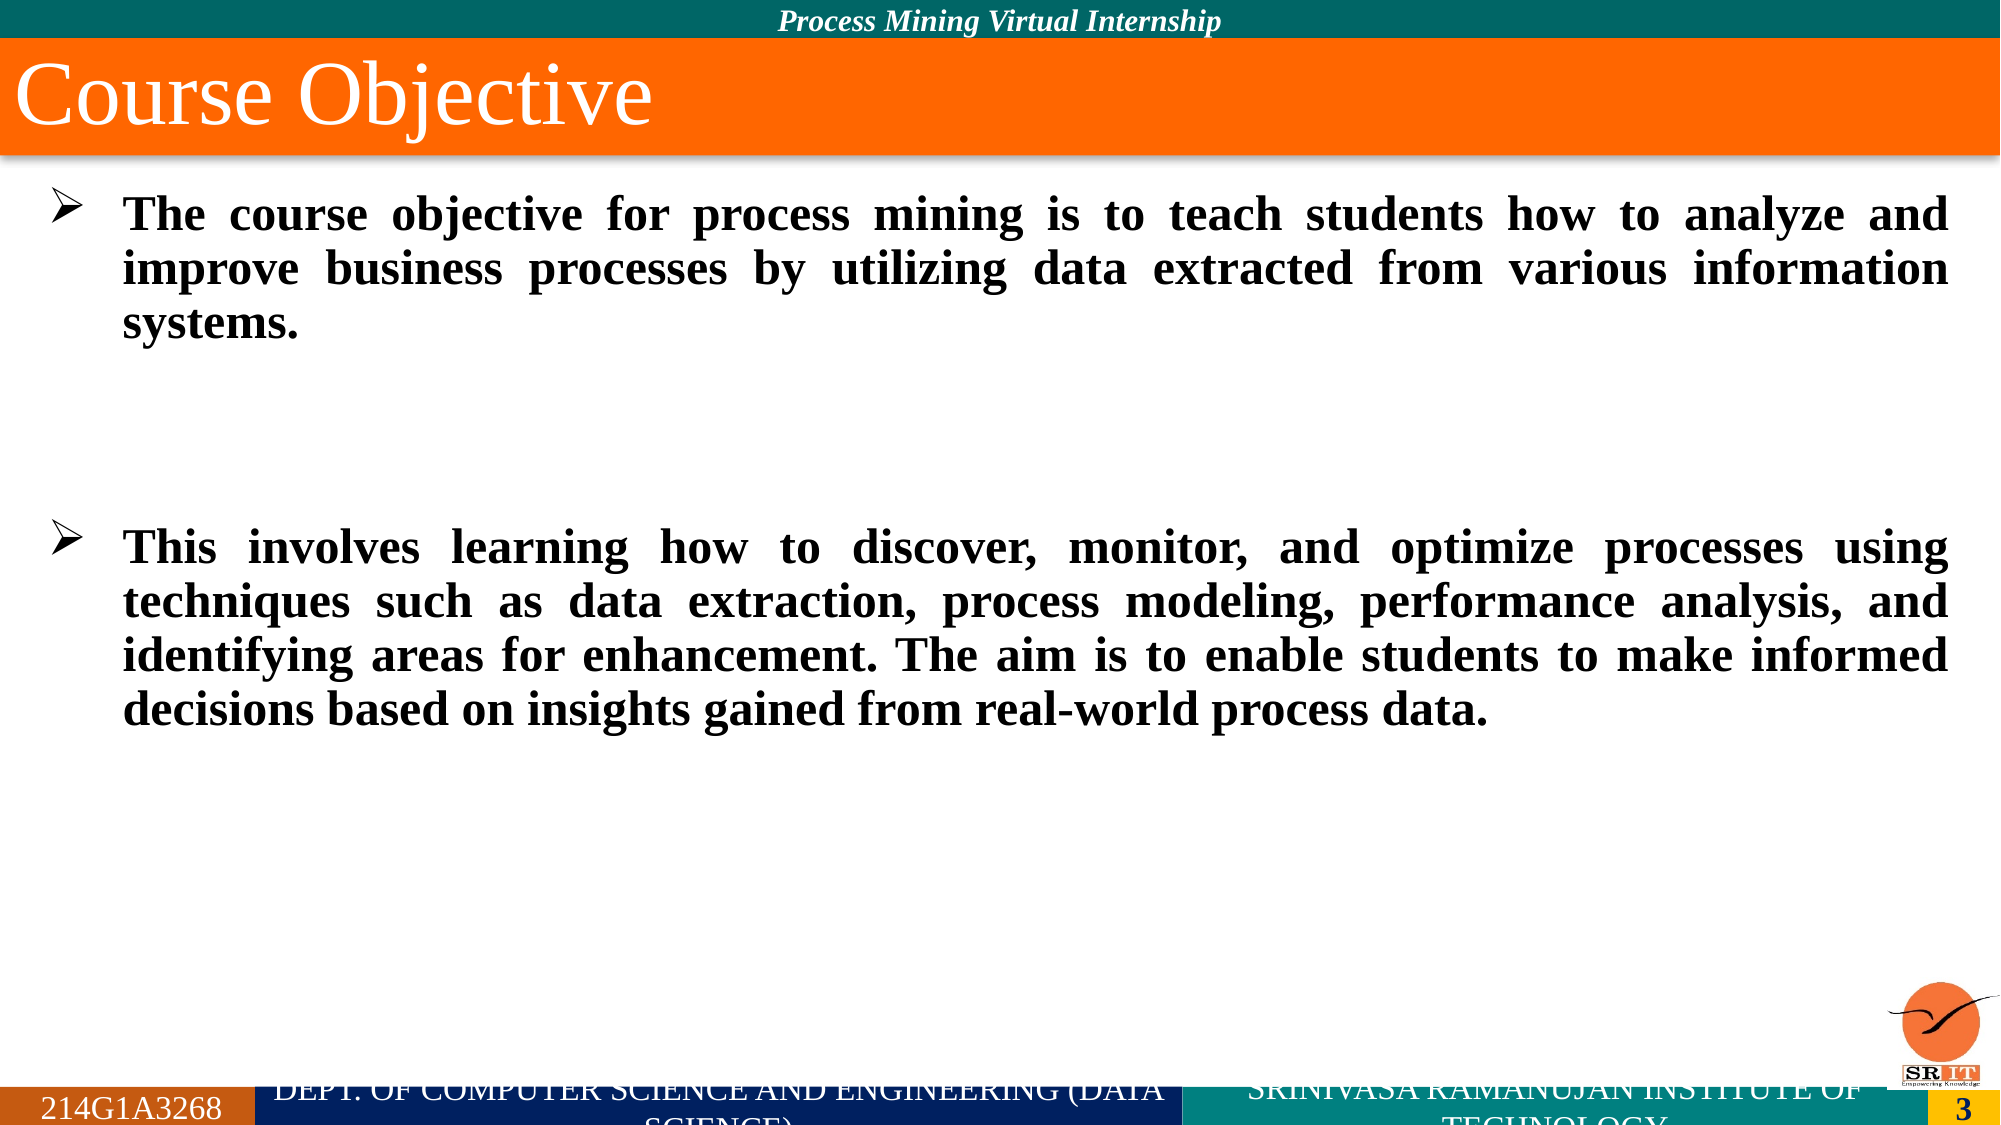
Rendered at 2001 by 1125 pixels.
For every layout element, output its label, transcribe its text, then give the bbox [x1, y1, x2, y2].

list The course objective for process mining is to teach students how to analyze and improve business processes by utilizing data extracted from various information systems. This involves learning how to discover, monitor, and optimize processes using techniques such as data extraction, process modeling, performance analysis, and identifying areas for enhancement. The aim is to enable students to make informed decisions based on insights gained from real-world process data. [32, 179, 1965, 1065]
picture [1887, 977, 2000, 1090]
title Course Objective [0, 38, 2000, 156]
